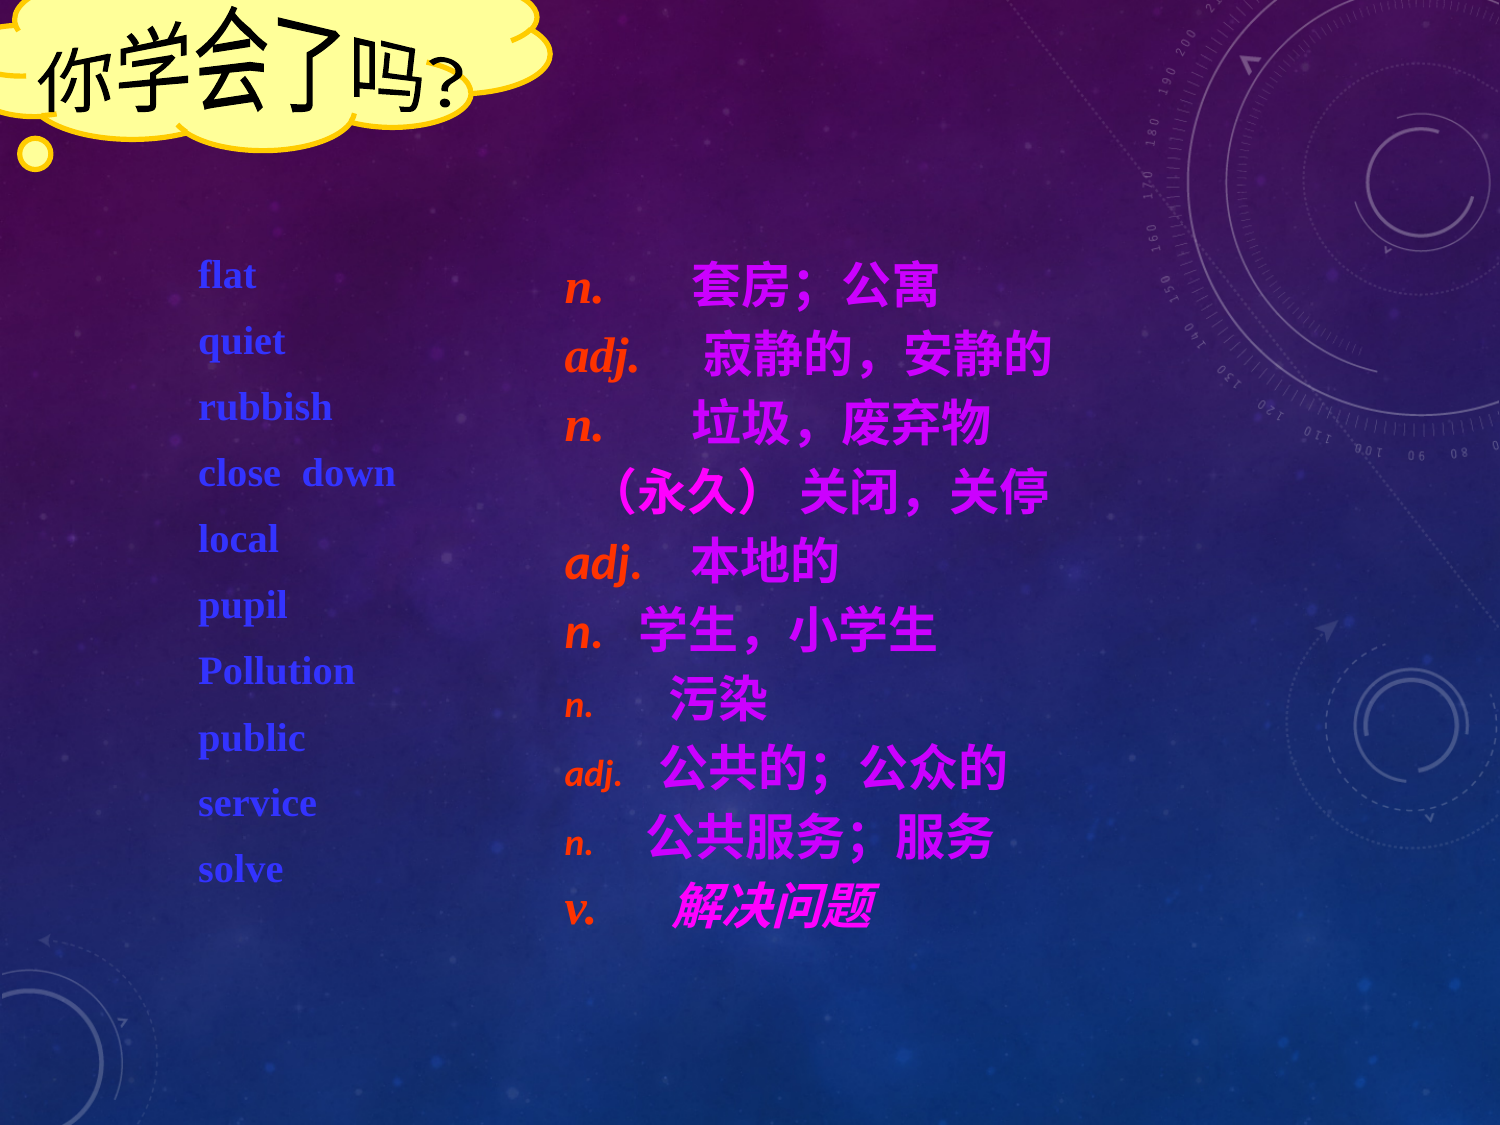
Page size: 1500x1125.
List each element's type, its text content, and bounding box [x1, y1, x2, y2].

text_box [0, 0, 551, 151]
picture [0, 0, 1500, 1125]
text_box [100, 184, 1391, 1012]
text_box n. 套房；公寓 adj. 寂静的，安静的 n. 垃圾，废弃物 （永久） 关闭，关停 adj. 本地的 n. 学生，小学生 n. 污染 adj. 公共的；公众的 n. 公共服务；服务 v. 解决问题 [549, 237, 1327, 942]
list flat quiet rubbish close down local pupil Pollution public service solve [183, 237, 549, 900]
